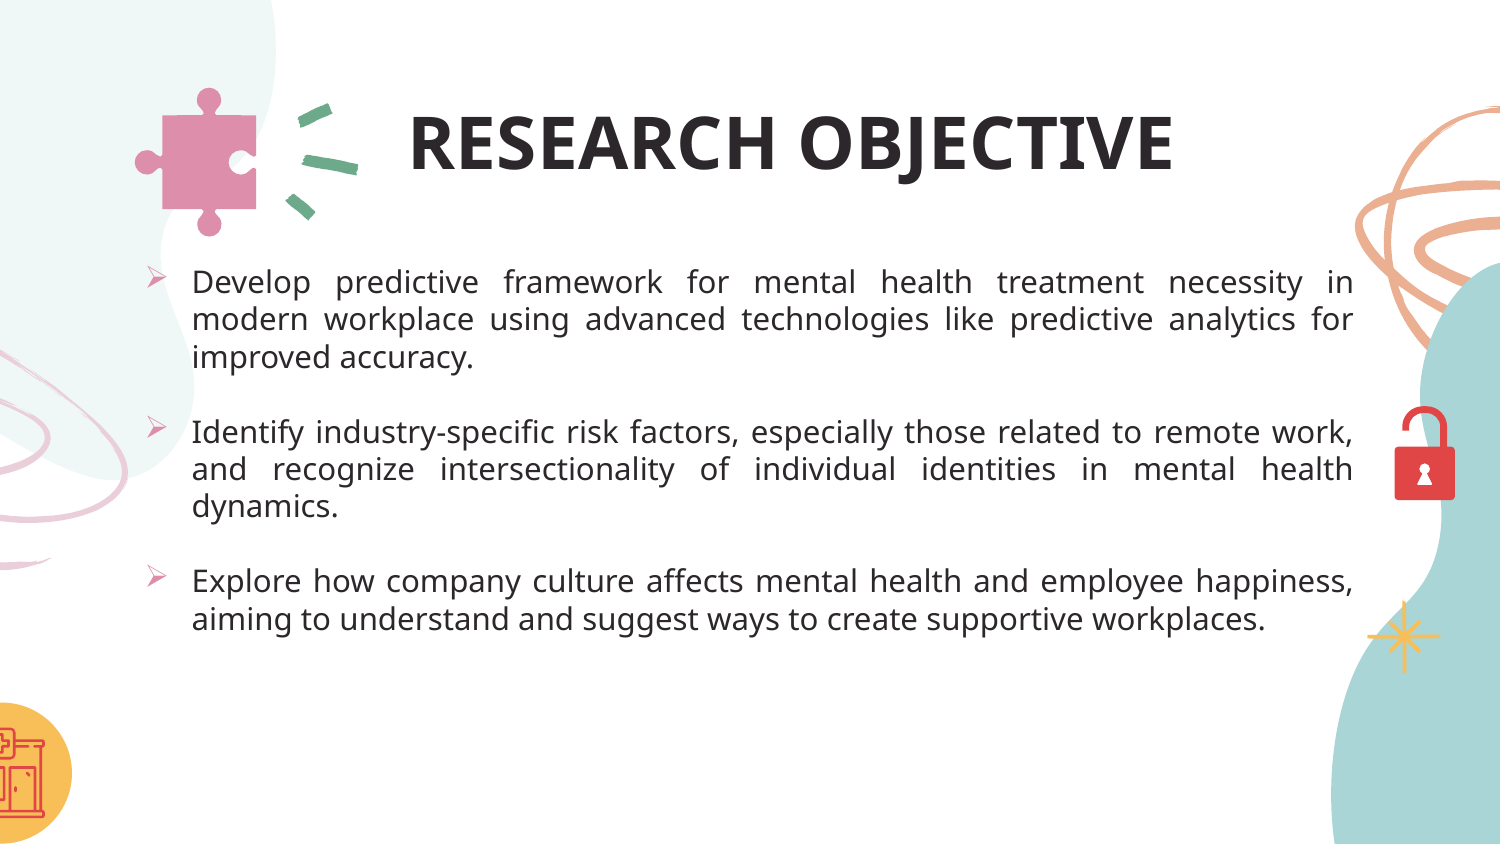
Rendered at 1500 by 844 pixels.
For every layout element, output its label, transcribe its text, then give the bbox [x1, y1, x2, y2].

subtitle Develop predictive framework for mental health treatment necessity in modern workplace using advanced technologies like predictive analytics for improved accuracy. Identify industry-specific risk factors, especially those related to remote work, and recognize intersectionality of individual identities in mental health dynamics. Explore how company culture affects mental health and employee happiness, aiming to understand and suggest ways to create supportive workplaces. [129, 247, 1371, 734]
title RESEARCH OBJECTIVE [213, 95, 1371, 200]
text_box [0, 702, 75, 844]
